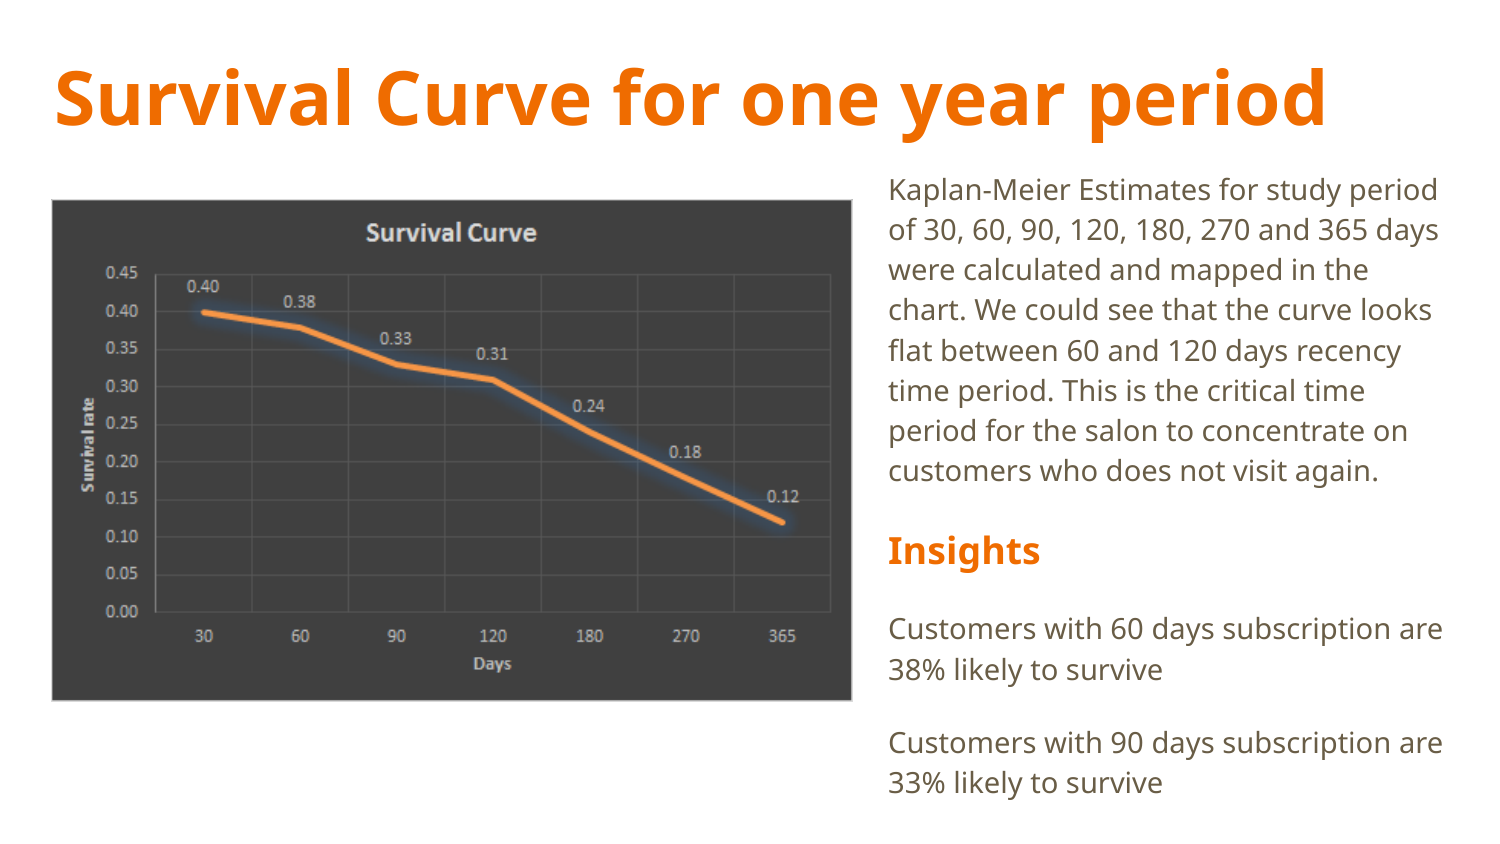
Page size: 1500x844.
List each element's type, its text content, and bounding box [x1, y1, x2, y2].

list Kaplan-Meier Estimates for study period of 30, 60, 90, 120, 180, 270 and 365 days were calculated and mapped in the chart. We could see that the curve looks flat between 60 and 120 days recency time period. This is the critical time period for the salon to concentrate on customers who does not visit again. Insights Customers with 60 days subscription are 38% likely to survive Customers with 90 days subscription are 33% likely to survive [873, 151, 1461, 693]
picture [50, 199, 853, 702]
title Survival Curve for one year period [39, 35, 1437, 152]
